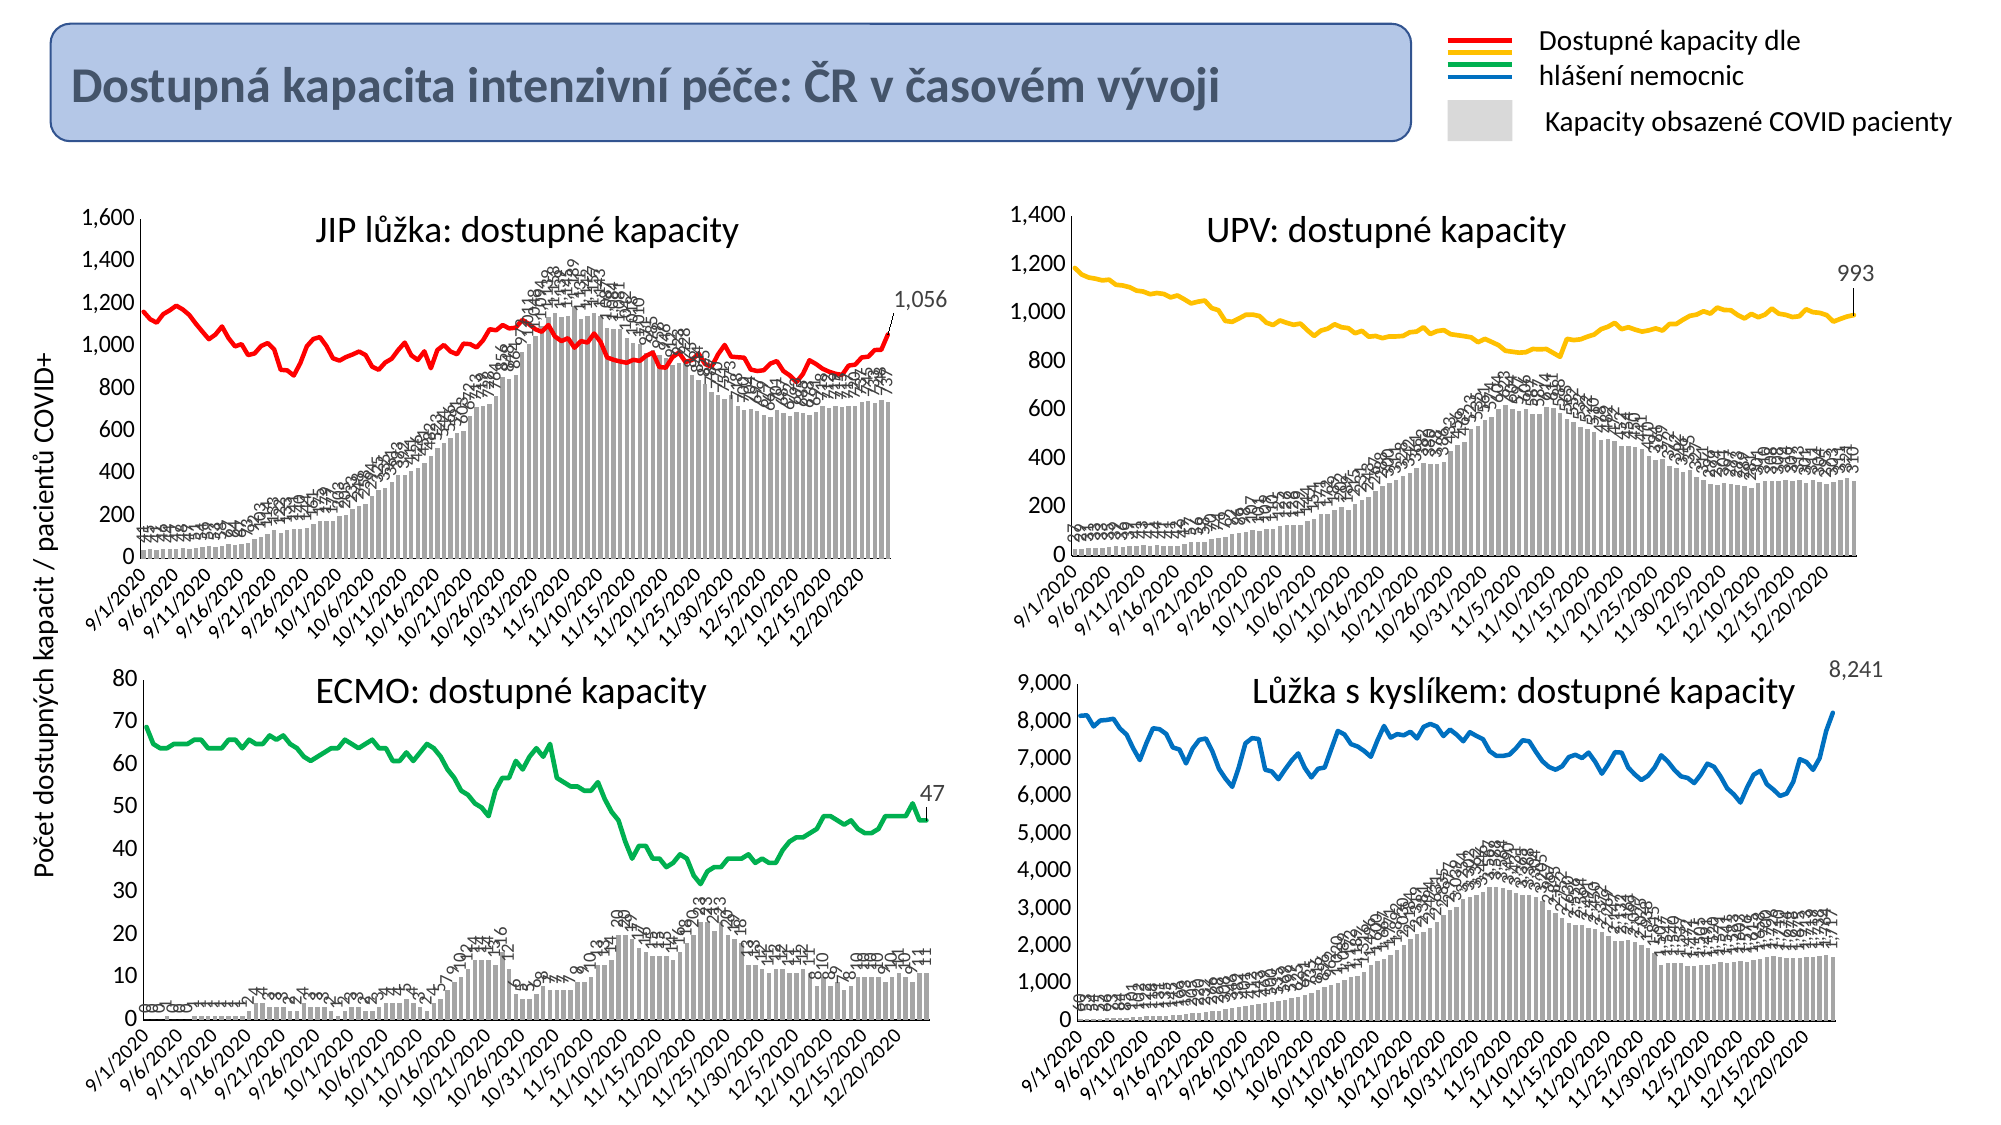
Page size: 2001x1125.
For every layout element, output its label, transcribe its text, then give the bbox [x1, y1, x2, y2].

chart [991, 194, 1884, 1123]
text_box Dostupné kapacity dle hlášení nemocnic [1524, 14, 1872, 99]
text_box Kapacity obsazené COVID pacienty [1530, 94, 1968, 145]
text_box Počet dostupných kapacit / pacientů COVID+ [16, 338, 64, 893]
chart [64, 197, 948, 1123]
text_box Dostupná kapacita intenzivní péče: ČR v časovém vývoji [49, 22, 1413, 143]
text_box [1447, 99, 1513, 142]
